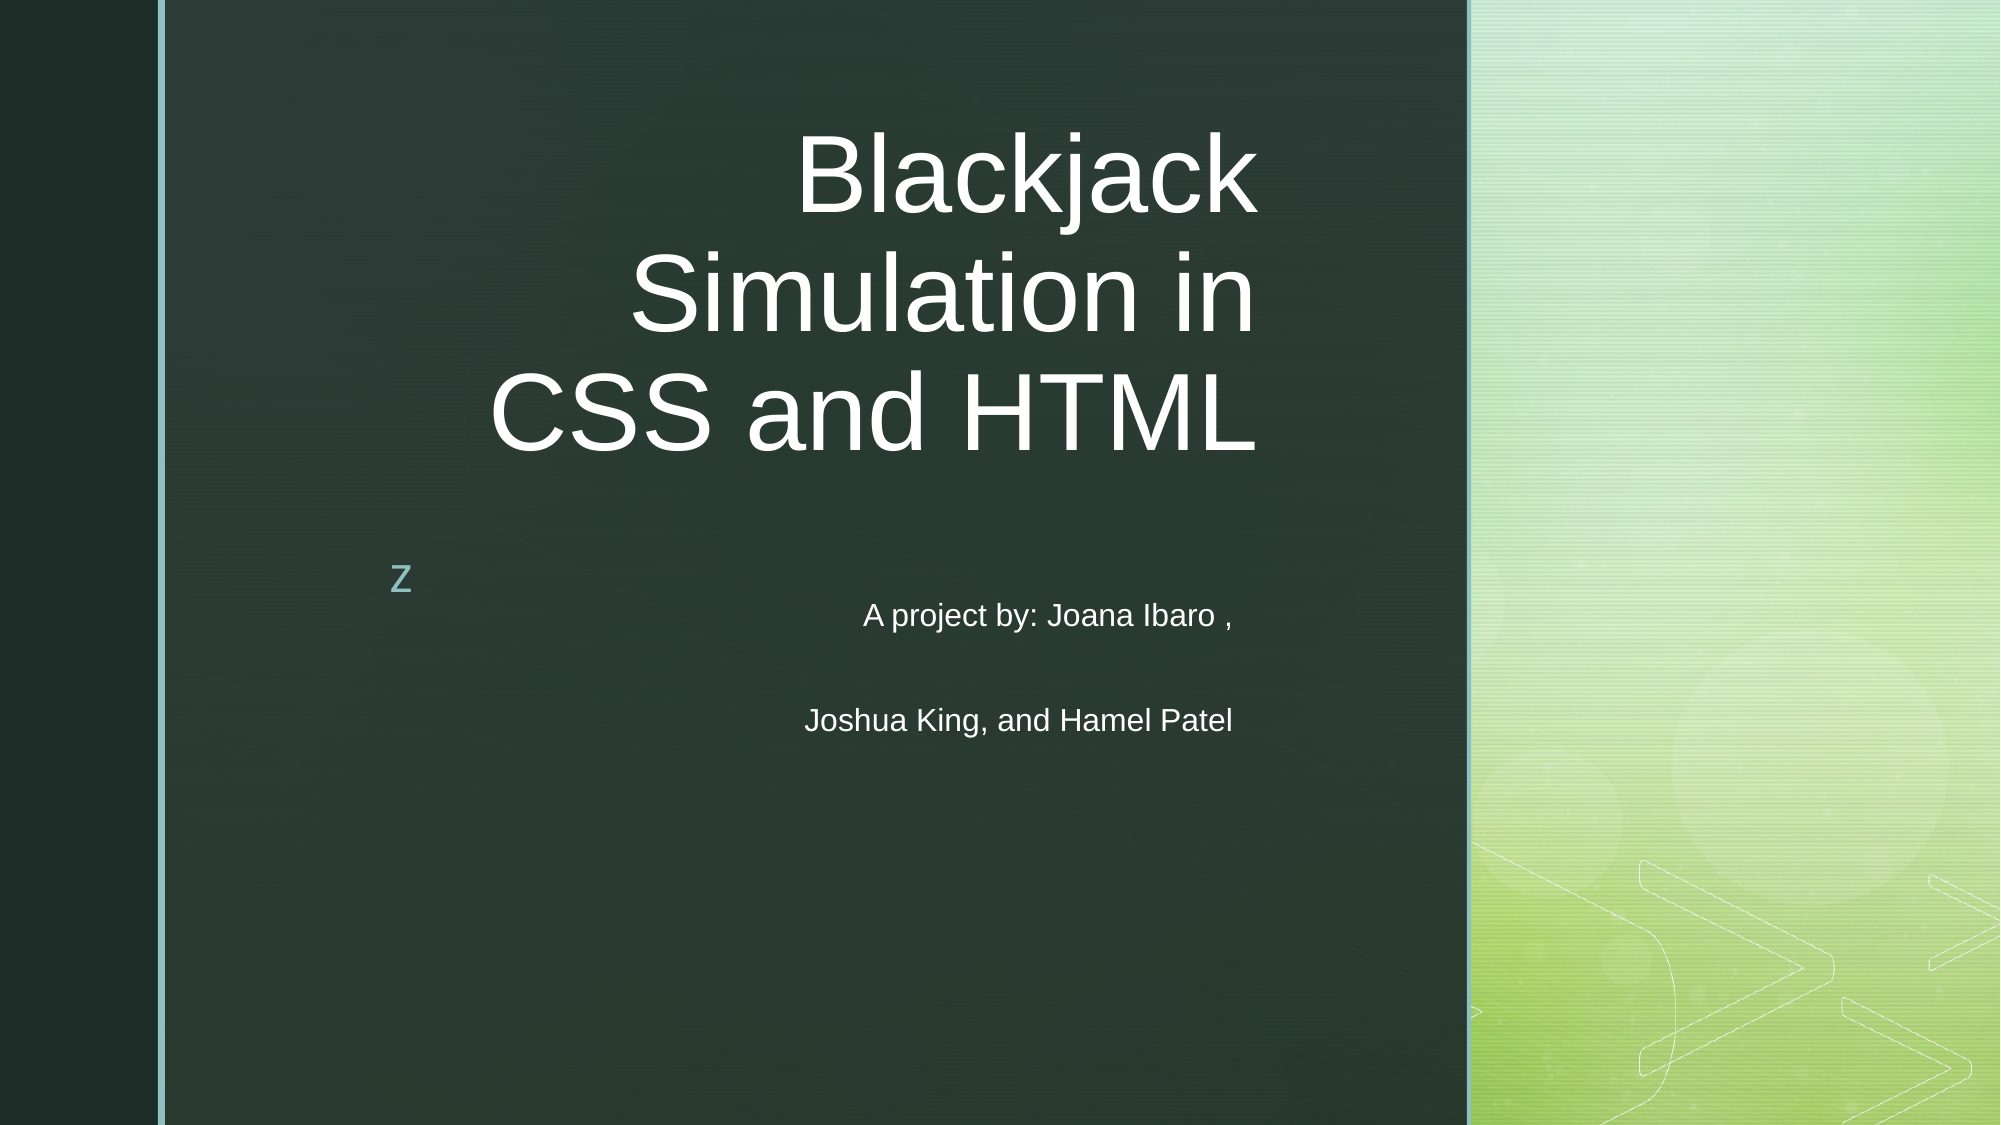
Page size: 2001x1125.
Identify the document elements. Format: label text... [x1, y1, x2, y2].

subtitle A project by: Joana Ibaro , Joshua King, and Hamel Patel [368, 555, 1248, 746]
picture [1472, 0, 2001, 1125]
title Blackjack Simulation in CSS and HTML [368, 110, 1274, 483]
